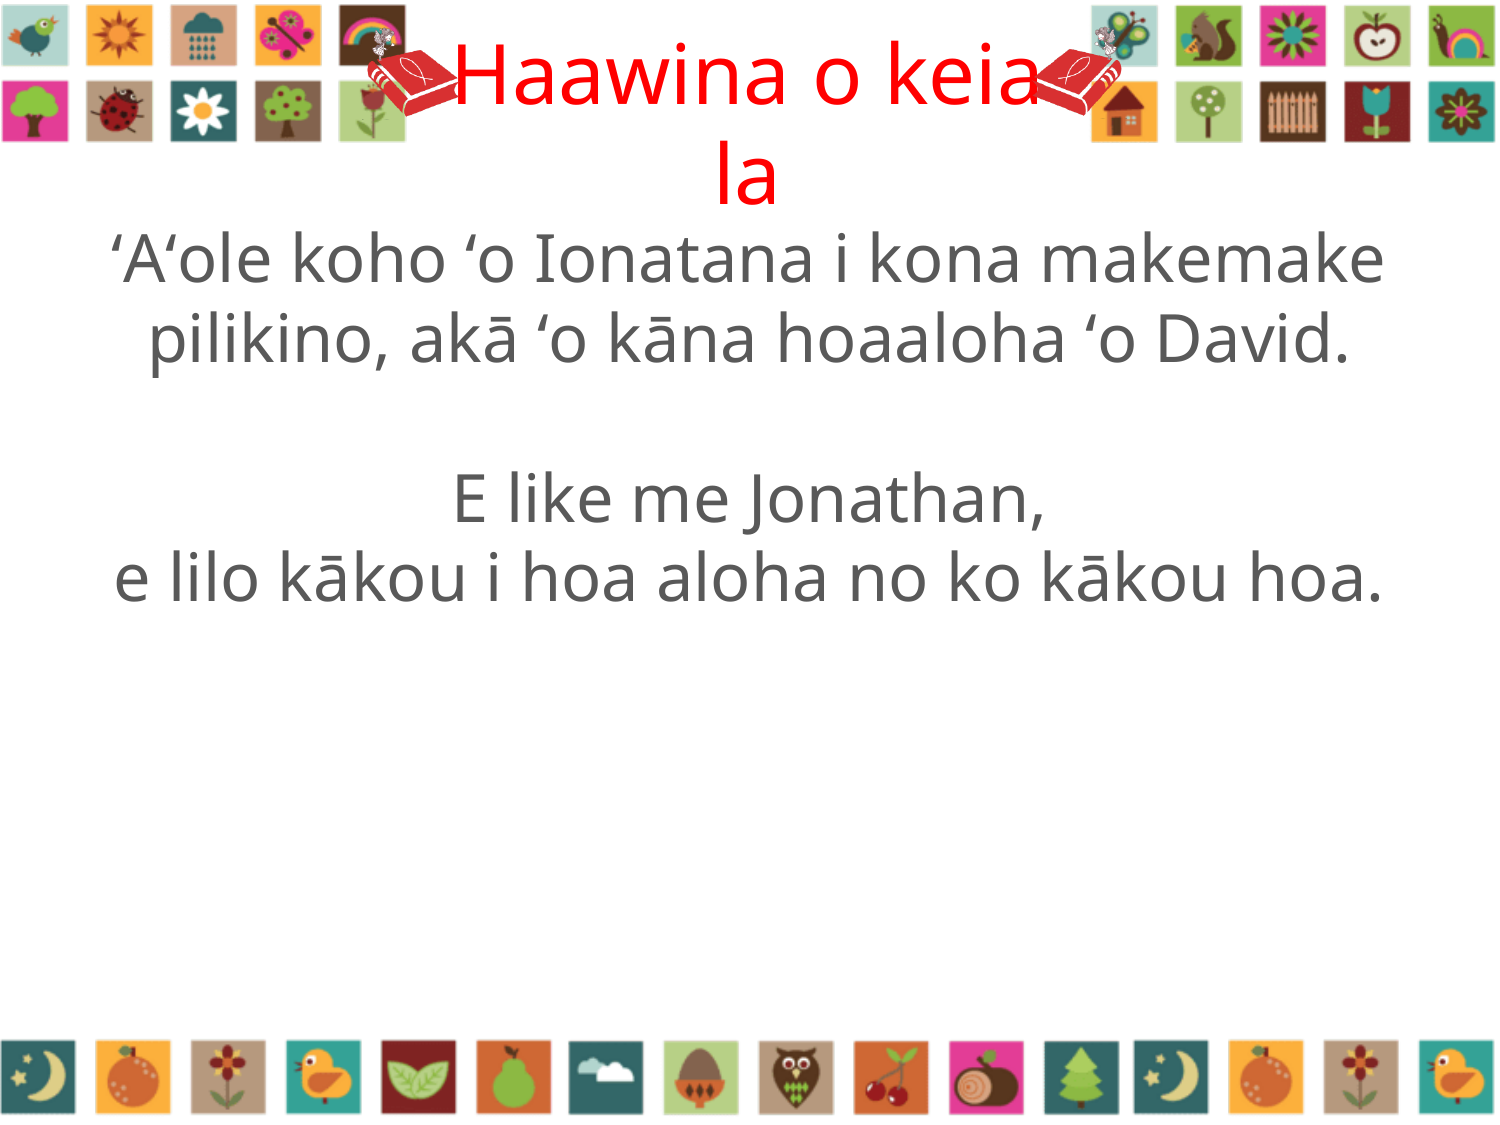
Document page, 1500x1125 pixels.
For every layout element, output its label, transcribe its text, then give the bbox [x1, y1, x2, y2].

text_box Haawina o keia la [414, 13, 1080, 208]
picture [0, 3, 492, 150]
picture [999, 3, 1500, 150]
text_box ʻAʻole koho ʻo Ionatana i kona makemake pilikino, akā ʻo kāna hoaaloha ʻo David. E like me Jonathan, e lilo kākou i hoa aloha no ko kākou hoa. [76, 208, 1424, 623]
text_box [0, 1028, 1500, 1118]
